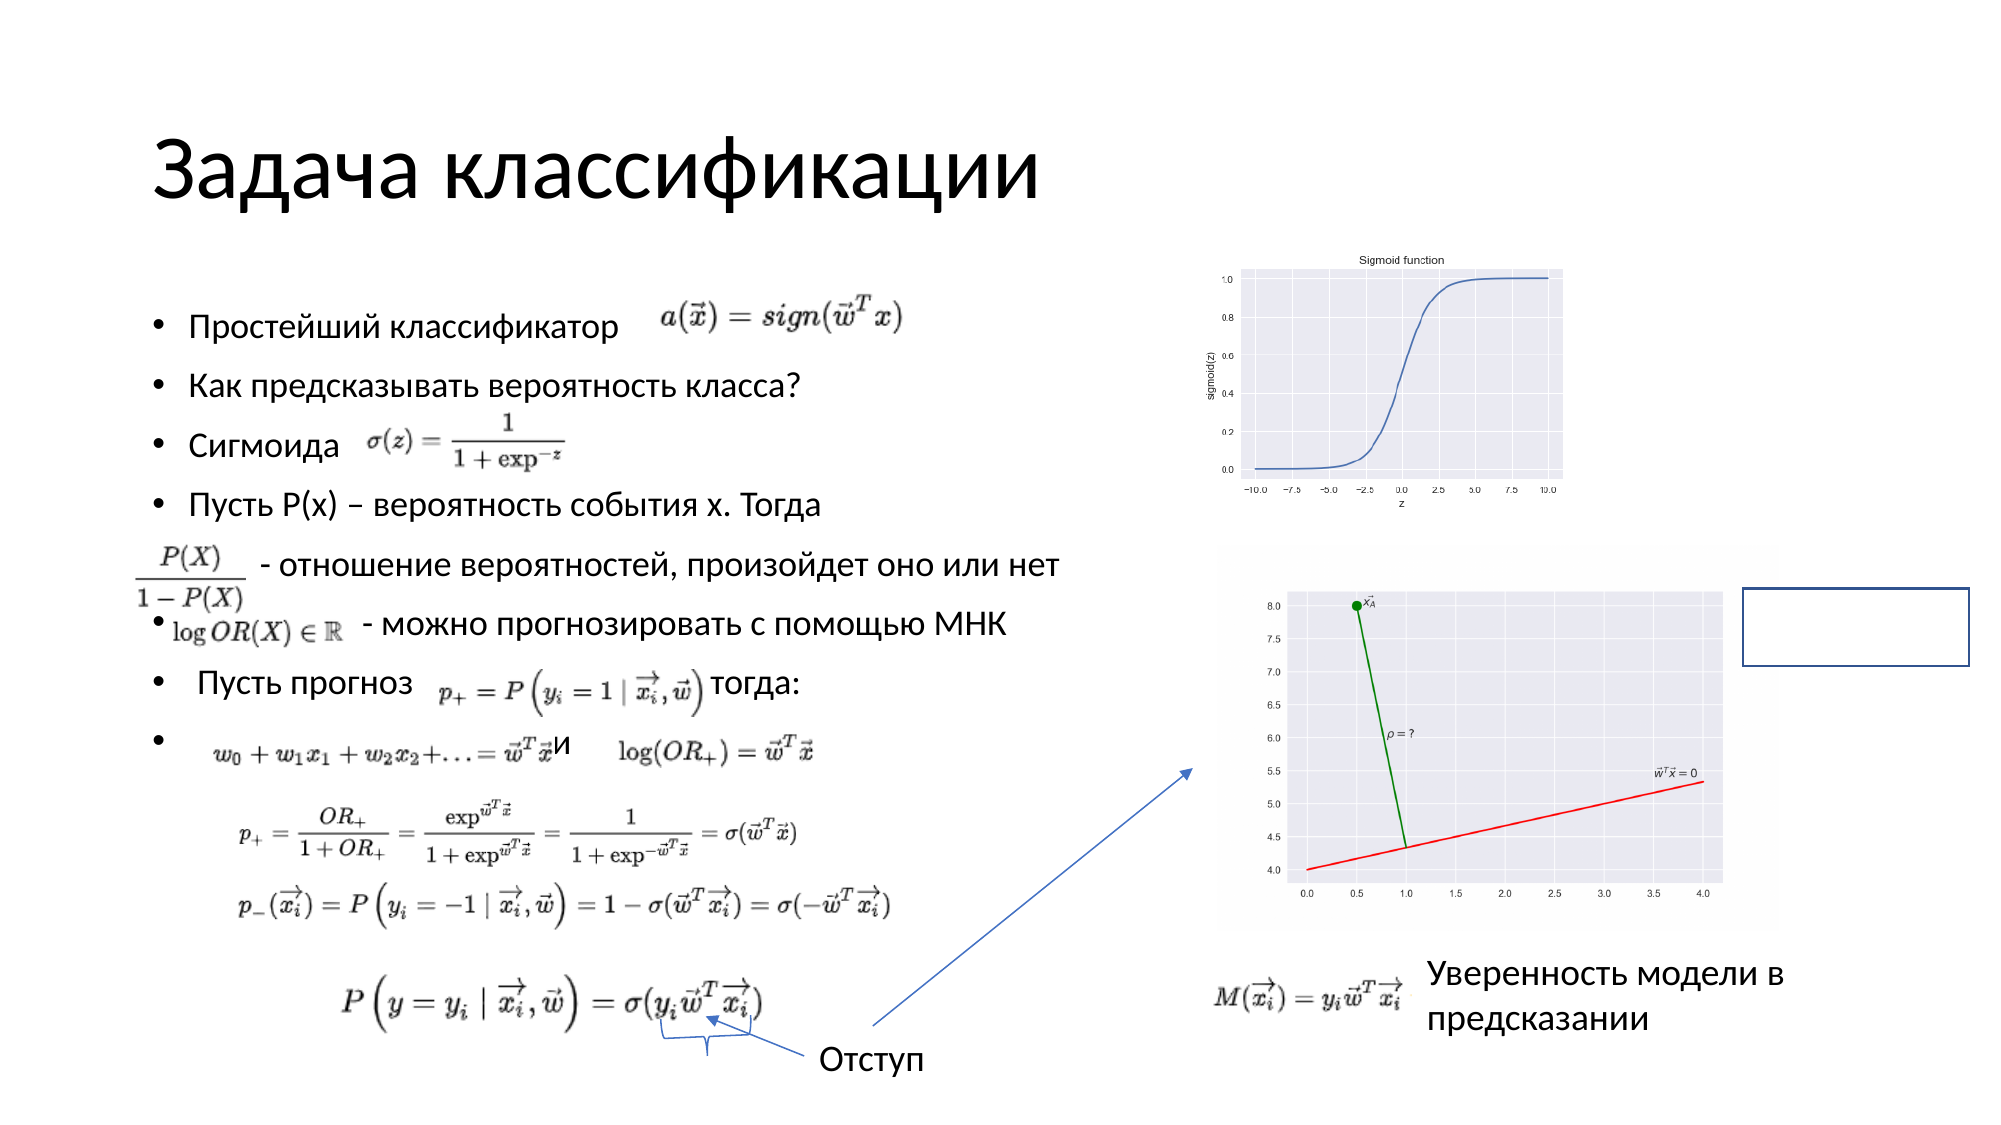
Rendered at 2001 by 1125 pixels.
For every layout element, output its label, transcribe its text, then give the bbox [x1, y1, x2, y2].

picture [364, 410, 570, 477]
picture [1217, 545, 1970, 931]
picture [335, 969, 774, 1035]
text_box Отступ [804, 1025, 942, 1086]
picture [1209, 963, 1412, 1020]
text_box Уверенность модели в предсказании [1411, 940, 1831, 1046]
list Простейший классификатор Как предсказывать вероятность класса? Сигмоида Пусть P(x) – вероятность события x. Тогда - отношение вероятностей, произойдет оно или нет - можно прогнозировать с помощью МНК Пусть прогноз , тогда: и [137, 299, 1234, 1014]
picture [434, 669, 705, 717]
picture [225, 788, 805, 877]
picture [637, 266, 907, 348]
picture [613, 733, 822, 769]
text_box [1782, 588, 1970, 597]
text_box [872, 767, 1193, 1027]
title Задача классификации [137, 59, 1863, 278]
picture [1200, 249, 1569, 514]
picture [209, 722, 556, 771]
picture [131, 542, 346, 650]
picture [235, 879, 872, 931]
